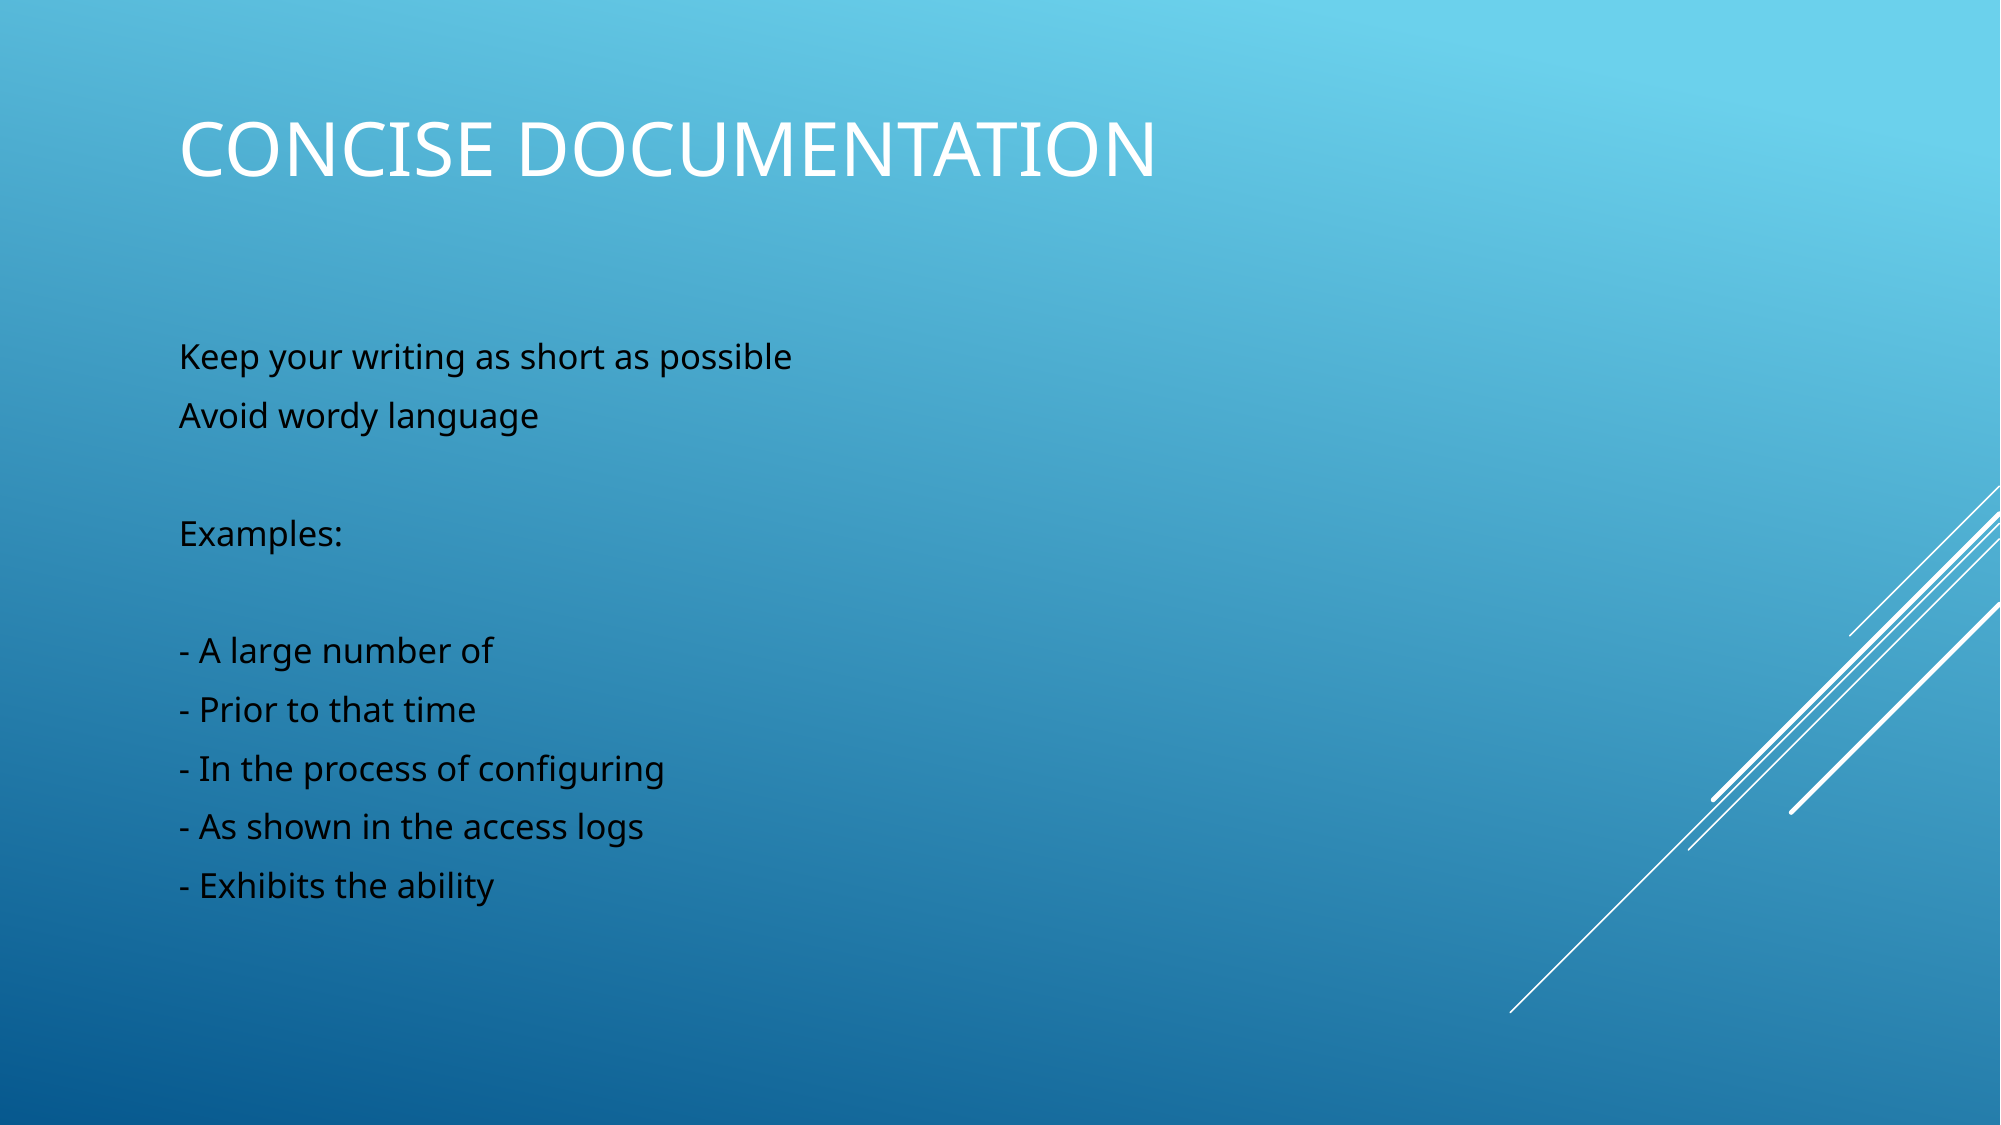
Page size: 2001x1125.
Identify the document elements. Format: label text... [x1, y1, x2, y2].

list Keep your writing as short as possible Avoid wordy language Examples: - A large number of - Prior to that time - In the process of configuring - As shown in the access logs - Exhibits the ability [163, 327, 1564, 920]
title Concise documentation [163, 22, 1564, 270]
